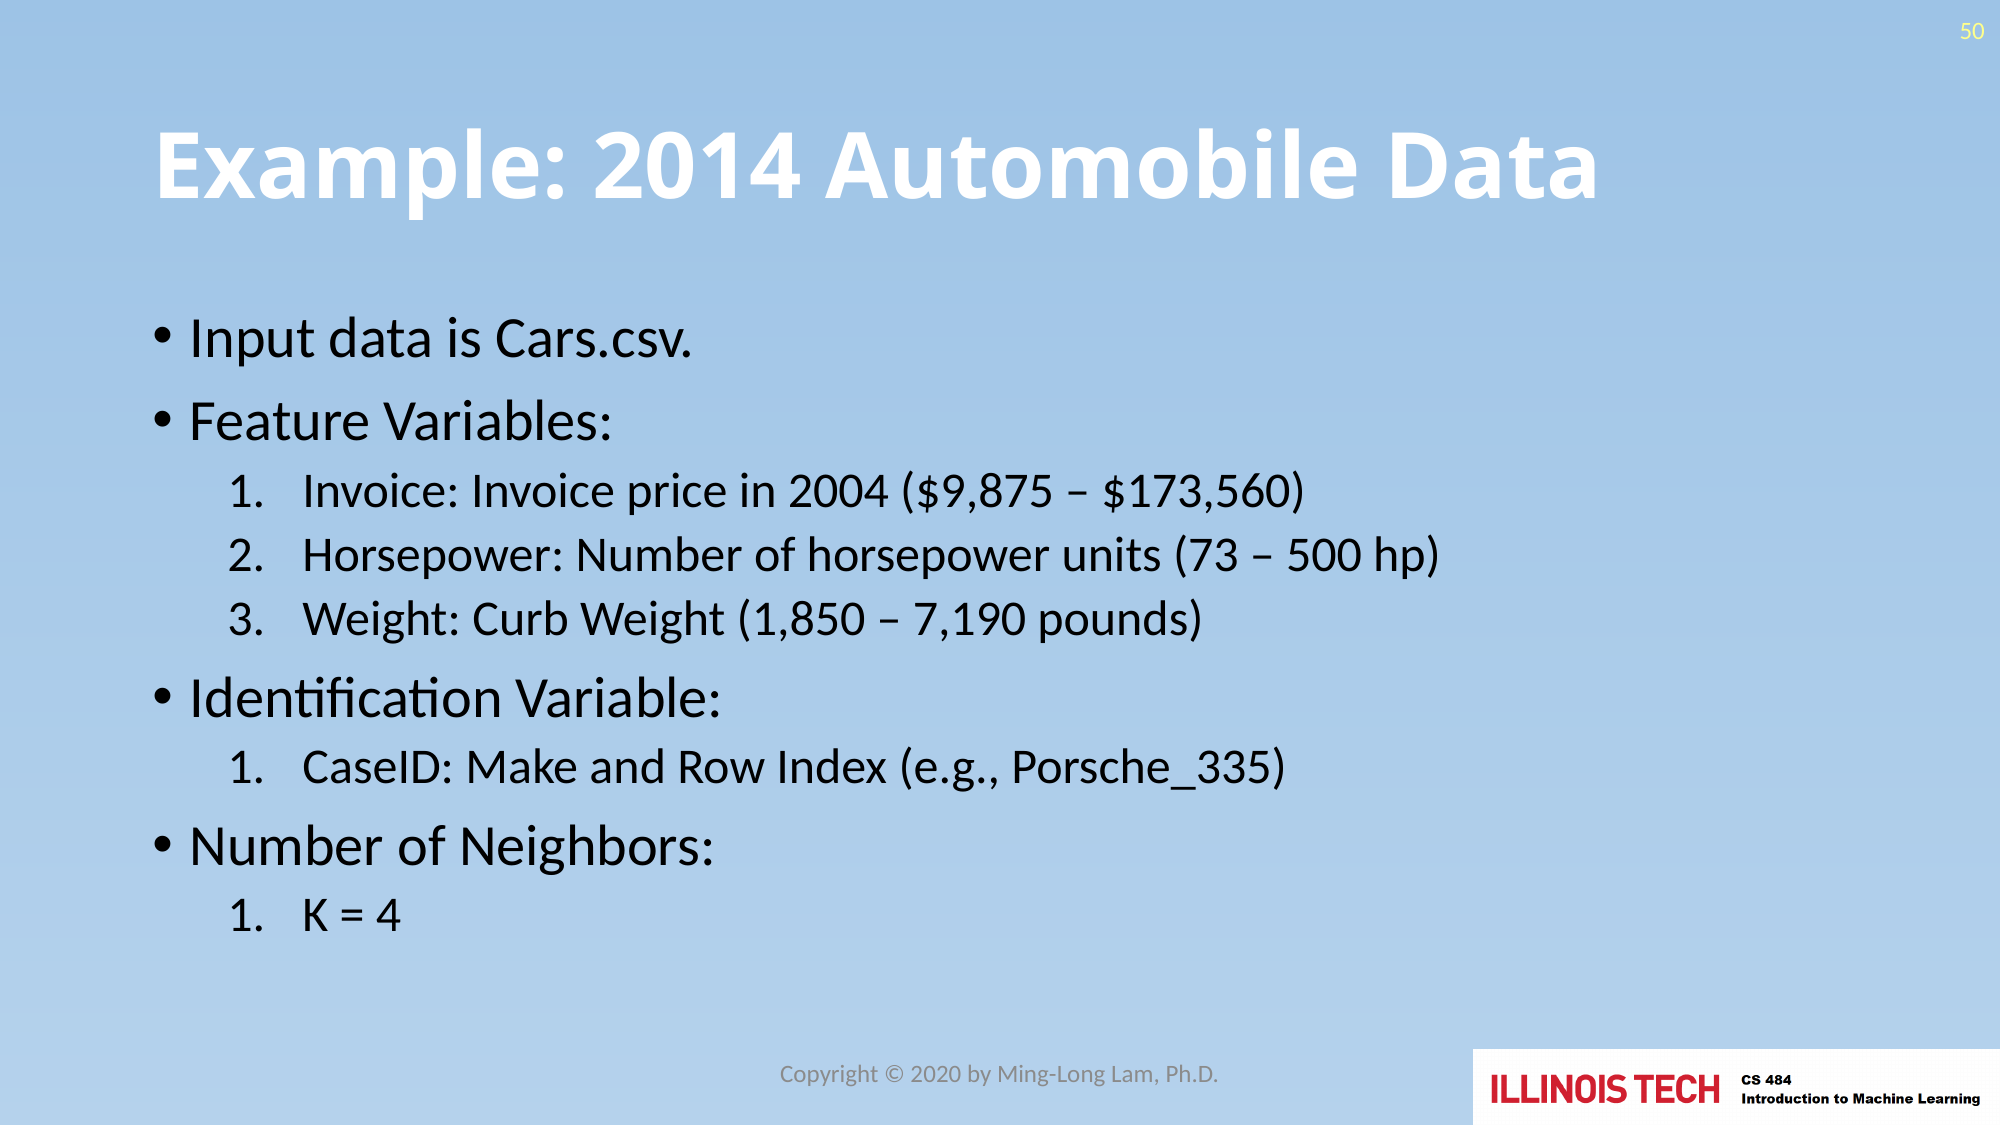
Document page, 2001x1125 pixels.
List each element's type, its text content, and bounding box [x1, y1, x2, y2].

slide_number 50 [1550, 0, 2000, 60]
picture [1473, 1049, 2000, 1125]
title Example: 2014 Automobile Data [137, 59, 1863, 278]
list Input data is Cars.csv. Feature Variables: Invoice: Invoice price in 2004 ($9,875 – $173,560) Horsepower: Number of horsepower units (73 – 500 hp) Weight: Curb Weight (1,850 – 7,190 pounds) Identification Variable: CaseID: Make and Row Index (e.g., Porsche_335) Number of Neighbors: K = 4 [137, 299, 1863, 1014]
footer Copyright © 2020 by Ming-Long Lam, Ph.D. [662, 1042, 1338, 1103]
